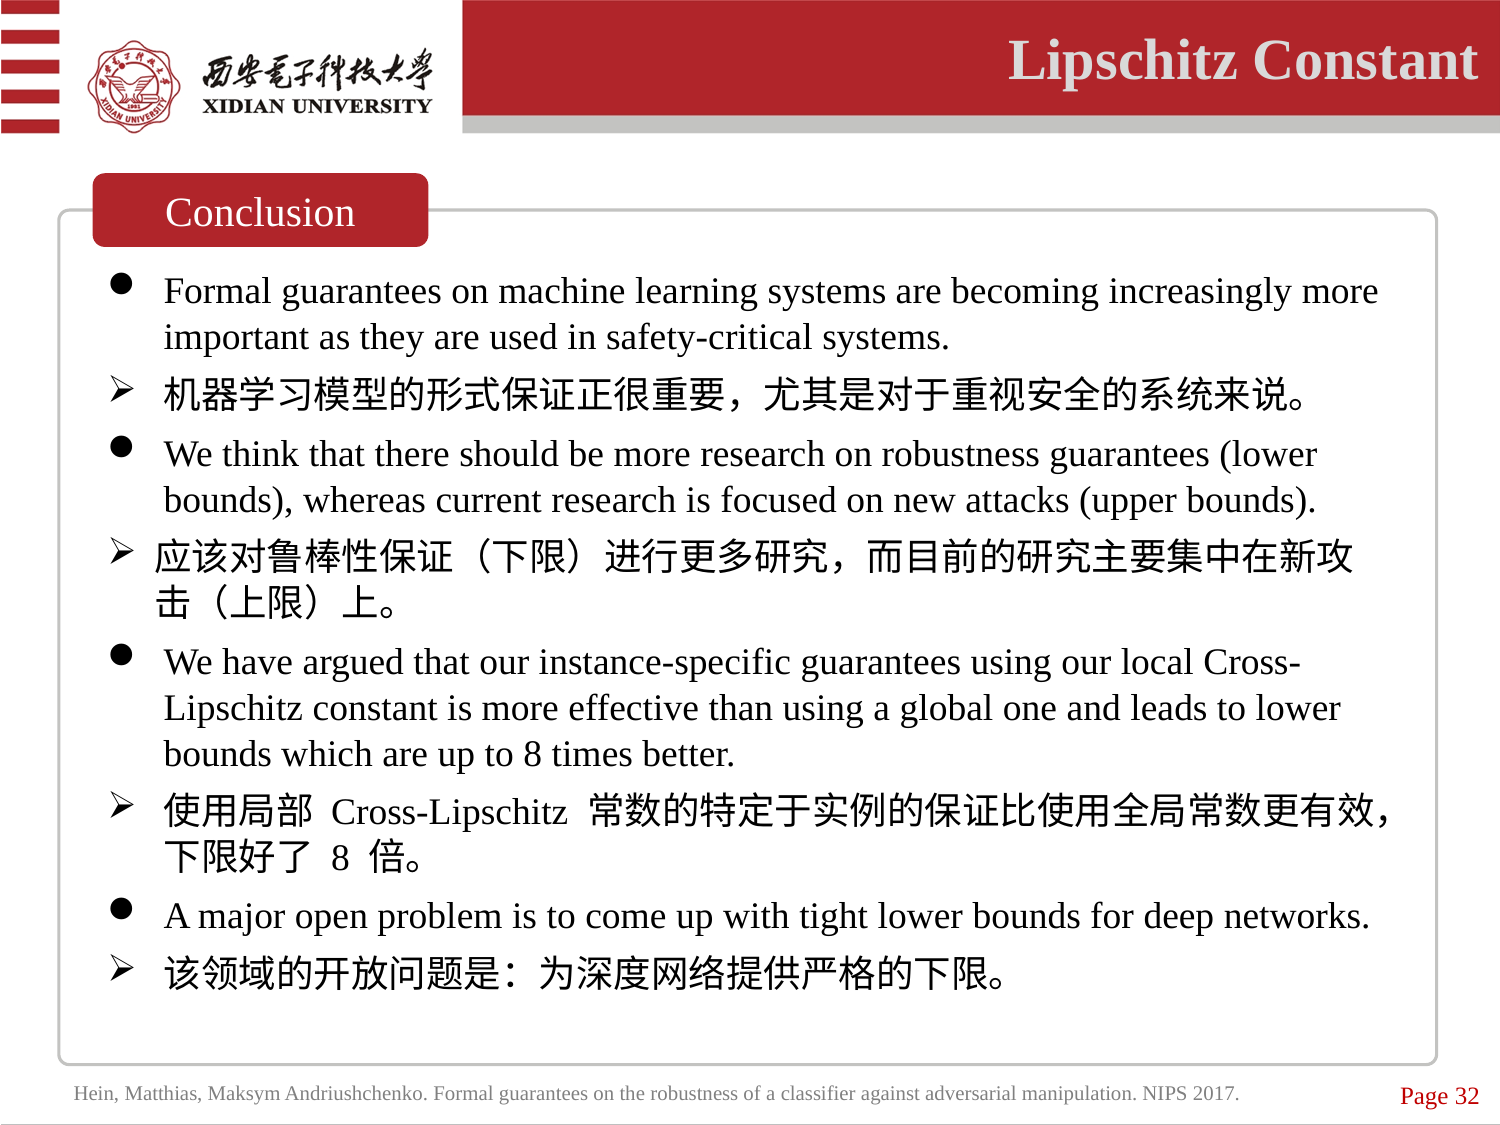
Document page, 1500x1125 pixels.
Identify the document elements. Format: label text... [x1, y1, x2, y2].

text_box Hein, Matthias, Maksym Andriushchenko. Formal guarantees on the robustness of a classifier against adversarial manipulation. NIPS 2017. [58, 1071, 1400, 1112]
text_box [58, 210, 1437, 1065]
text_box Formal guarantees on machine learning systems are becoming increasingly more important as they are used in safety-critical systems. 机器学习模型的形式保证正很重要，尤其是对于重视安全的系统来说。 We think that there should be more research on robustness guarantees (lower bounds), whereas current research is focused on new attacks (upper bounds). 应该对鲁棒性保证（下限）进行更多研究，而目前的研究主要集中在新攻击（上限）上。 We have argued that our instance-specific guarantees using our local Cross-Lipschitz constant is more effective than using a global one and leads to lower bounds which are up to 8 times better. 使用局部 Cross-Lipschitz 常数的特定于实例的保证比使用全局常数更有效，下限好了 8 倍。 A major open problem is to come up with tight lower bounds for deep networks. 该领域的开放问题是：为深度网络提供严格的下限。 [92, 258, 1400, 1003]
text_box Conclusion [92, 173, 429, 247]
text_box Lipschitz Constant [466, 19, 1499, 102]
slide_number Page 32 [1144, 1064, 1495, 1125]
picture [0, 0, 1500, 1125]
